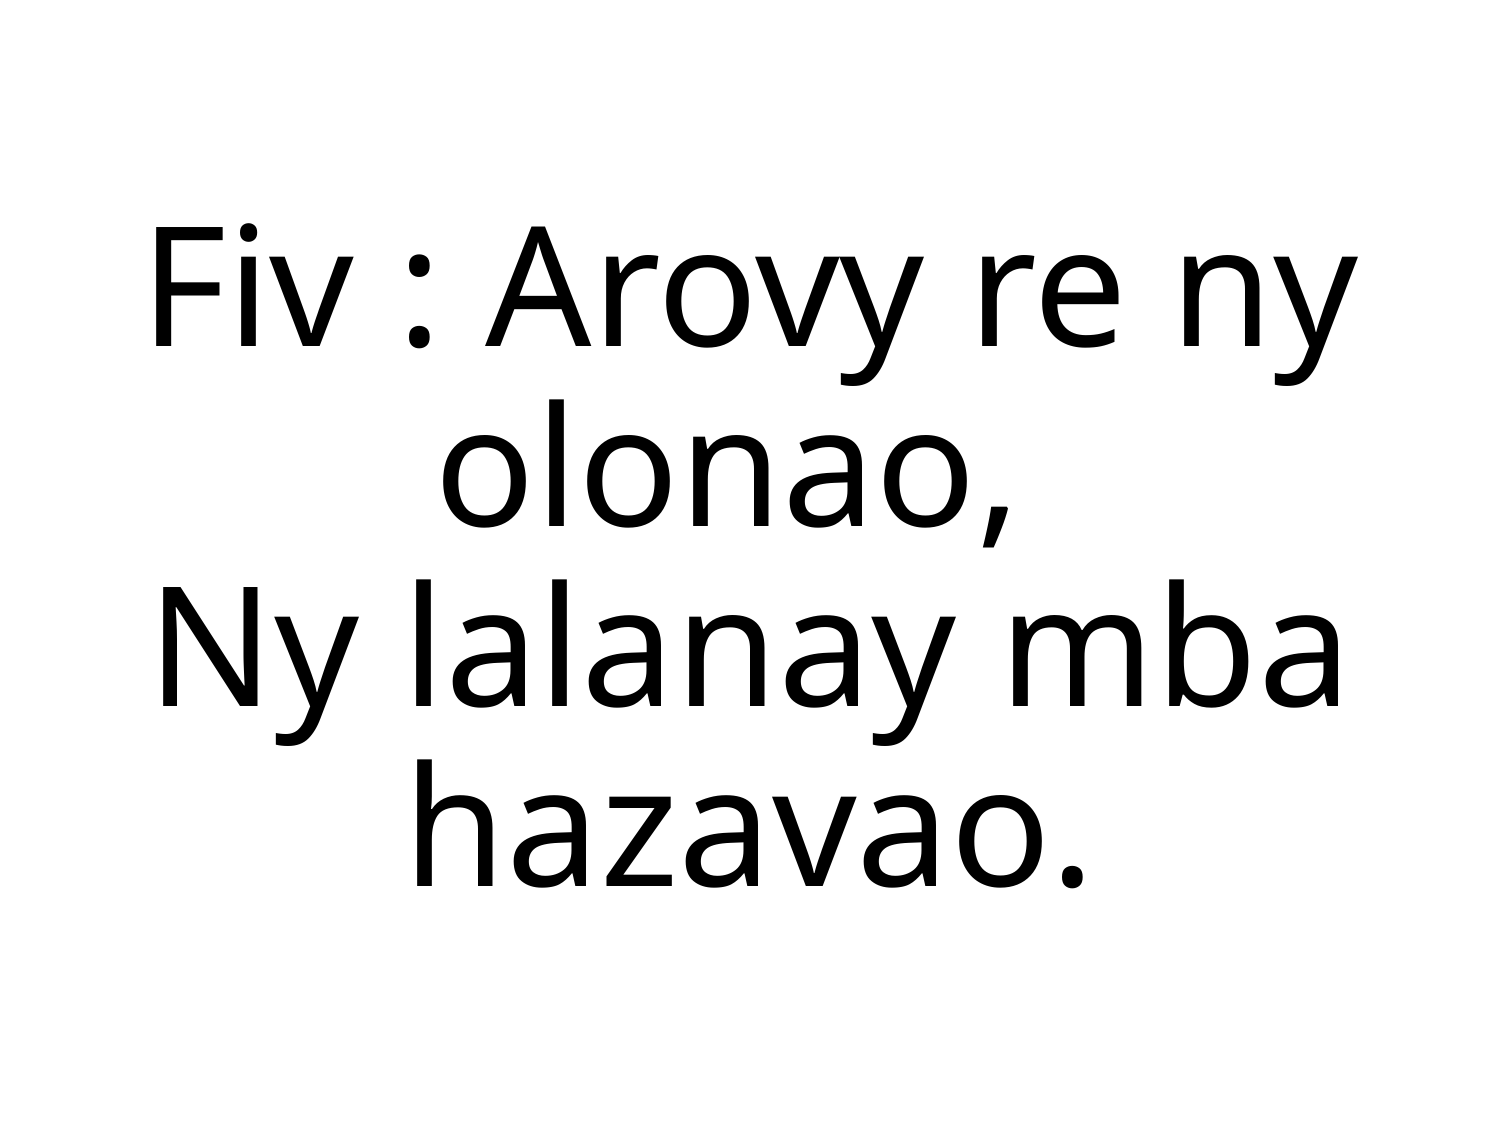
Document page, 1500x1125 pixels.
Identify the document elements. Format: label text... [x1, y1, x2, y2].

title Fiv : Arovy re ny olonao, Ny lalanay mba hazavao. [0, 453, 1500, 672]
